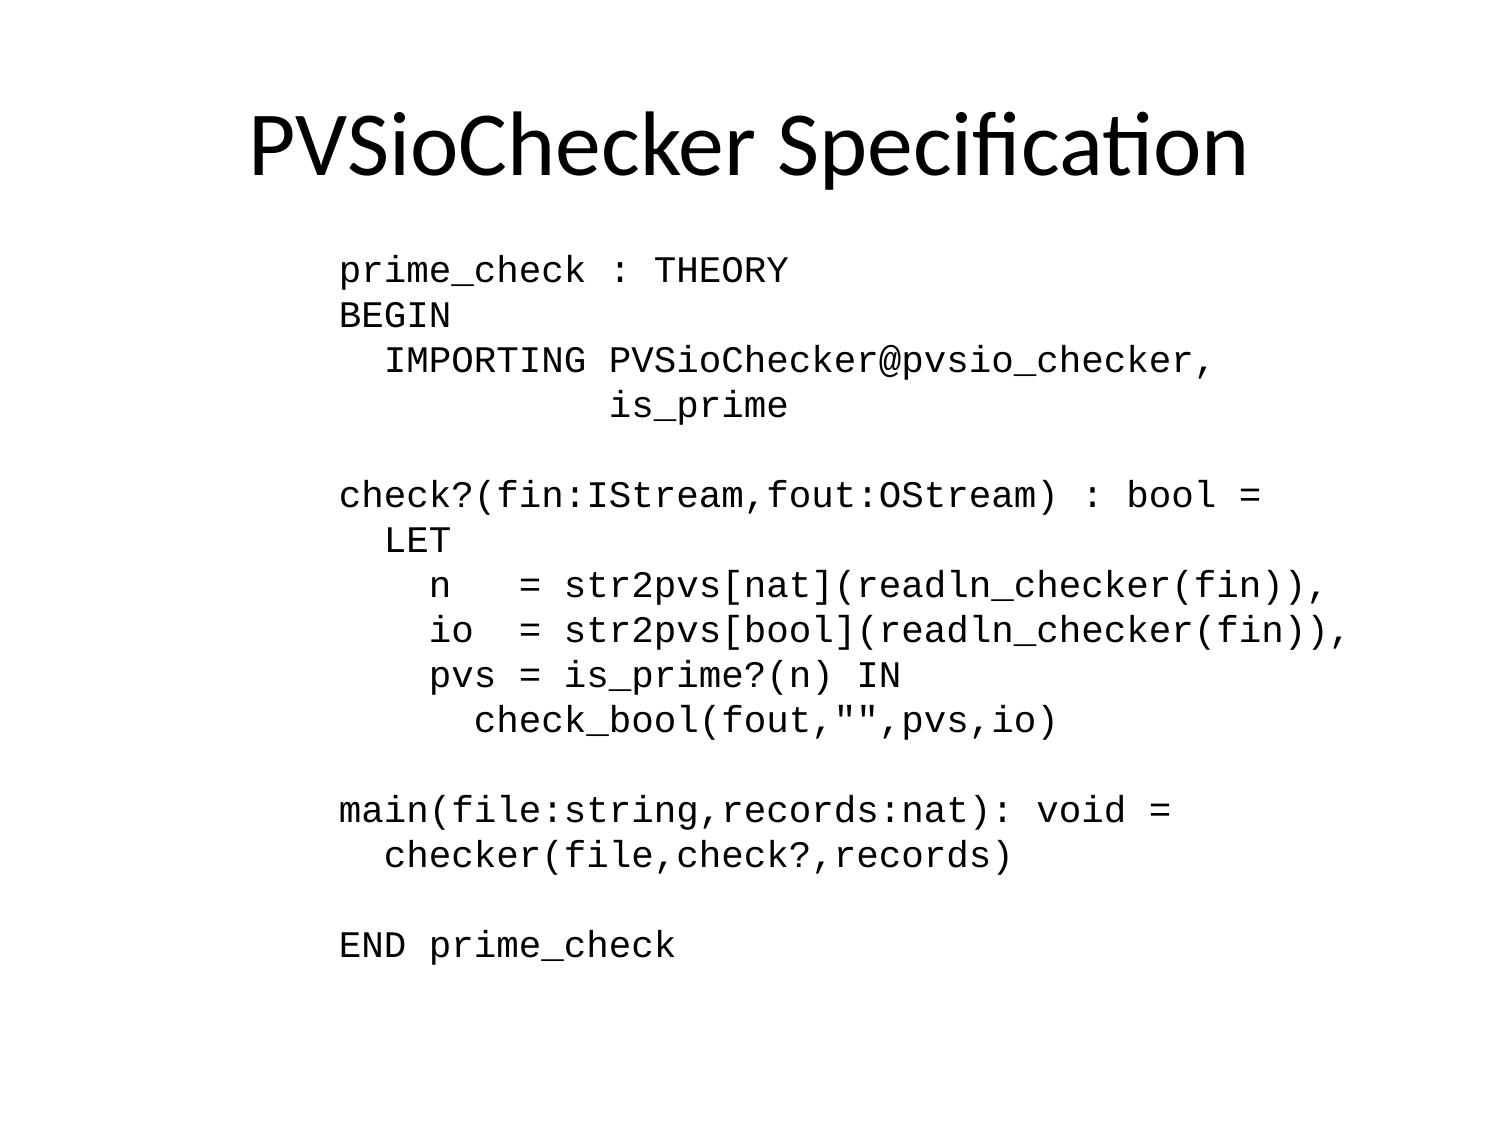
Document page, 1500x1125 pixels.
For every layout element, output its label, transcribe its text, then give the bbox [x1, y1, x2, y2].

text_box prime_check : THEORY BEGIN IMPORTING PVSioChecker@pvsio_checker, is_prime check?(fin:IStream,fout:OStream) : bool = LET n = str2pvs[nat](readln_checker(fin)), io = str2pvs[bool](readln_checker(fin)), pvs = is_prime?(n) IN check_bool(fout,"",pvs,io) main(file:string,records:nat): void = checker(file,check?,records) END prime_check [324, 237, 1384, 973]
title PVSioChecker Specification [75, 45, 1425, 233]
